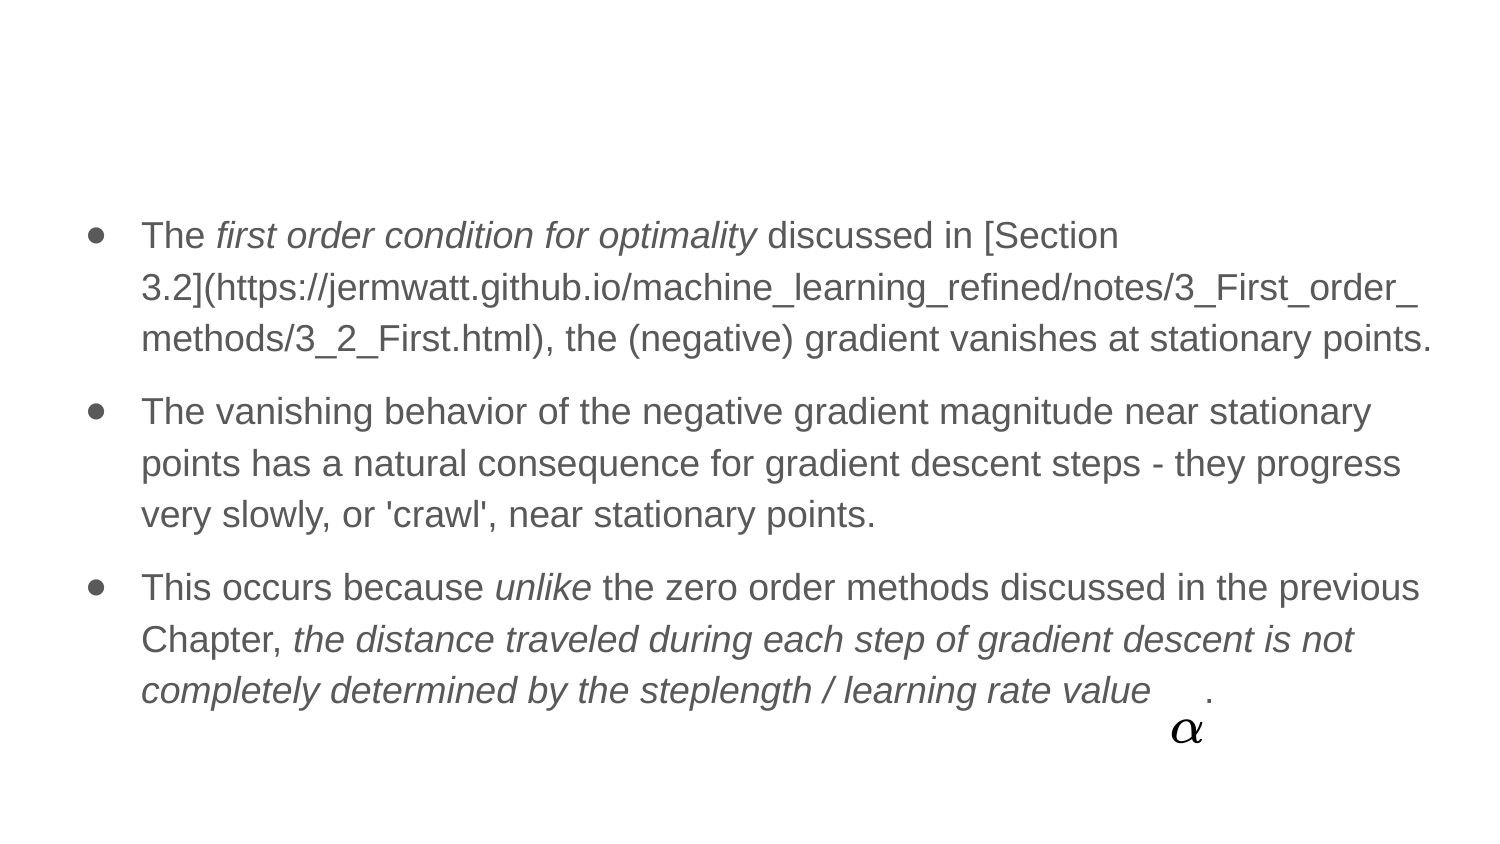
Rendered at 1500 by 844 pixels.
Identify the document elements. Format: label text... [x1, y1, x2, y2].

list The first order condition for optimality discussed in [Section 3.2](https://jermwatt.github.io/machine_learning_refined/notes/3_First_order_methods/3_2_First.html), the (negative) gradient vanishes at stationary points. The vanishing behavior of the negative gradient magnitude near stationary points has a natural consequence for gradient descent steps - they progress very slowly, or 'crawl', near stationary points. This occurs because unlike the zero order methods discussed in the previous Chapter, the distance traveled during each step of gradient descent is not completely determined by the steplength / learning rate value . [51, 189, 1449, 750]
picture [1169, 714, 1205, 750]
